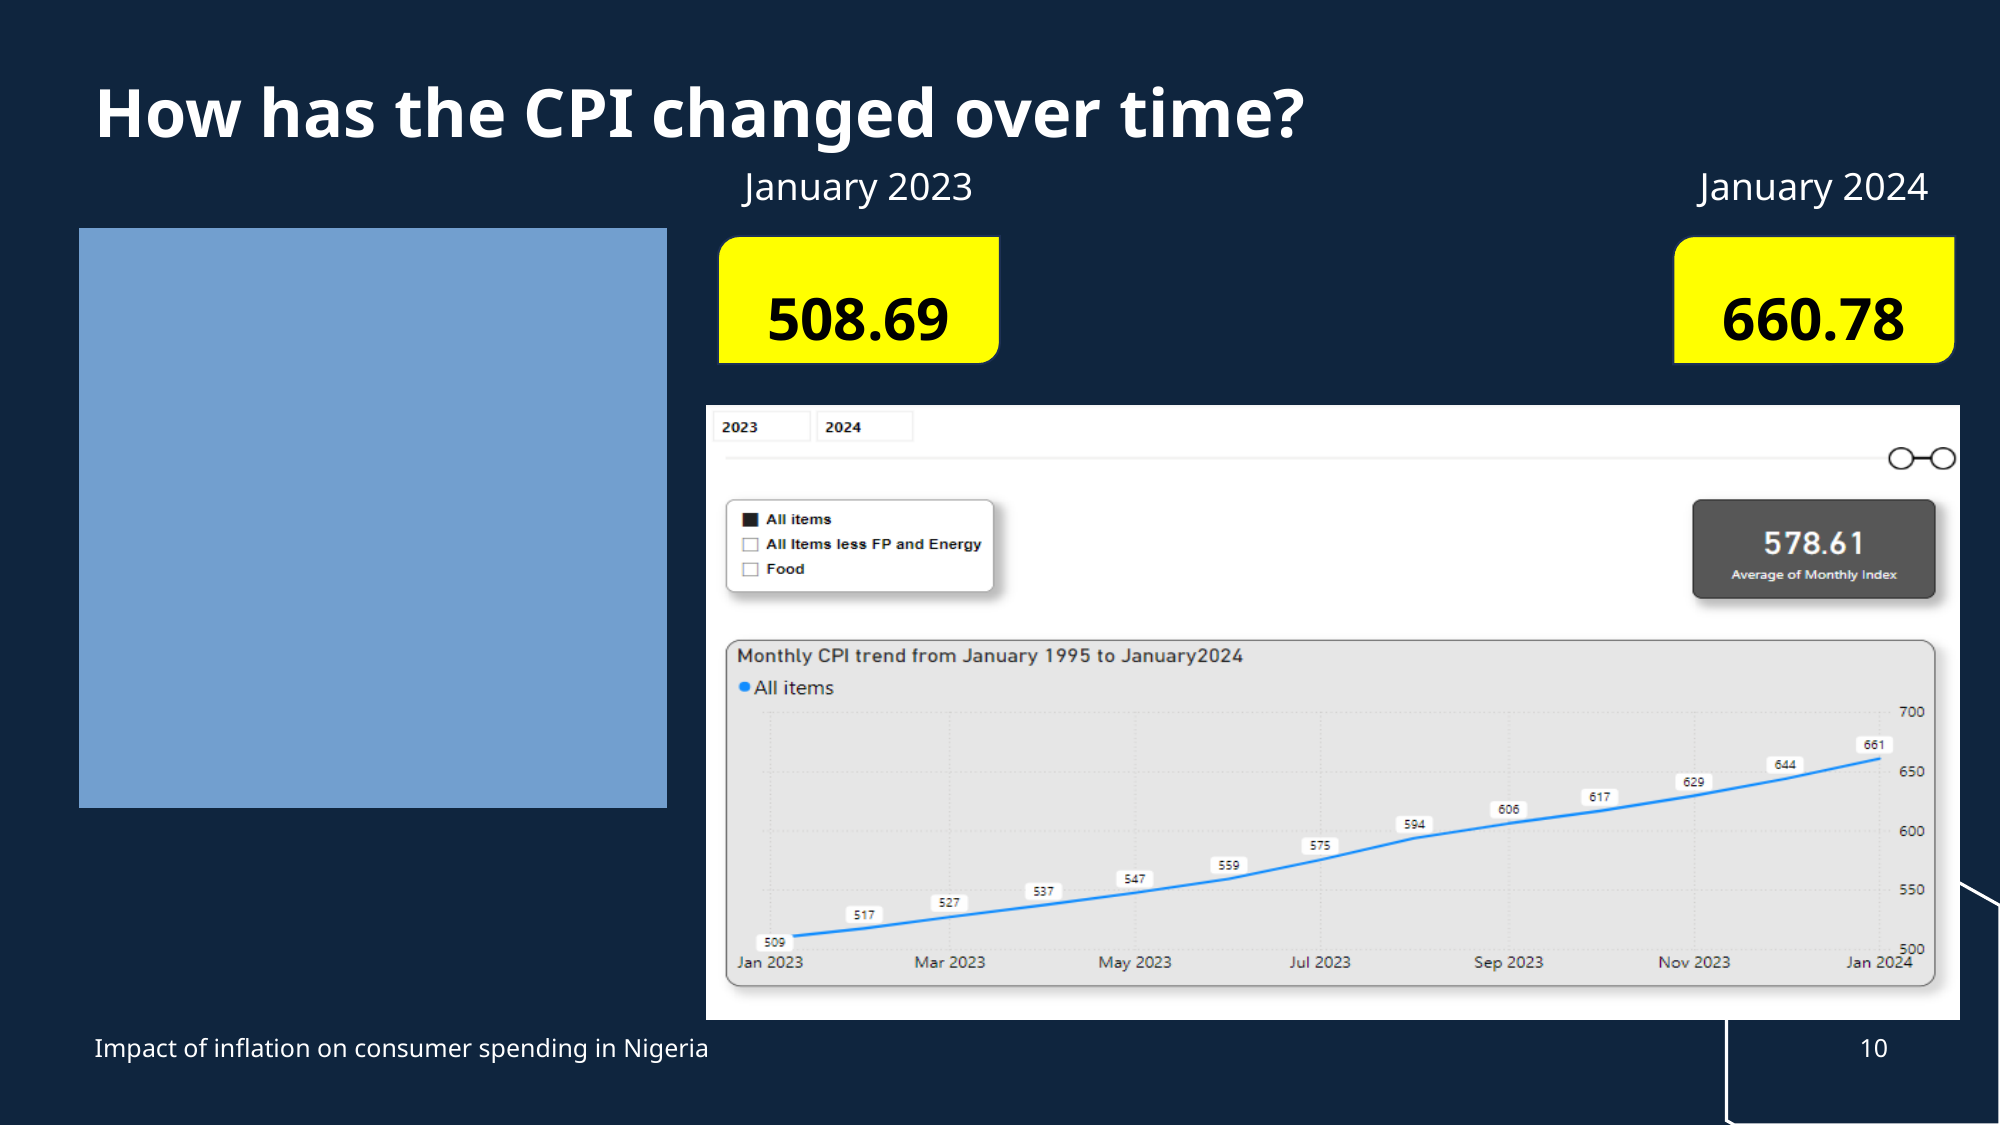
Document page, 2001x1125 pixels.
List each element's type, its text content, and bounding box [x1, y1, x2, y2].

text_box January 2023 [717, 155, 1000, 215]
footer Impact of inflation on consumer spending in Nigeria [79, 1020, 755, 1080]
text_box 508.69 [716, 234, 1001, 366]
text_box January 2024 [1673, 155, 1956, 215]
title How has the CPI changed over time? [79, 71, 1937, 171]
text_box 660.78 [1672, 234, 1957, 366]
picture [706, 405, 1960, 1020]
text_box 10 [1836, 1020, 1912, 1080]
